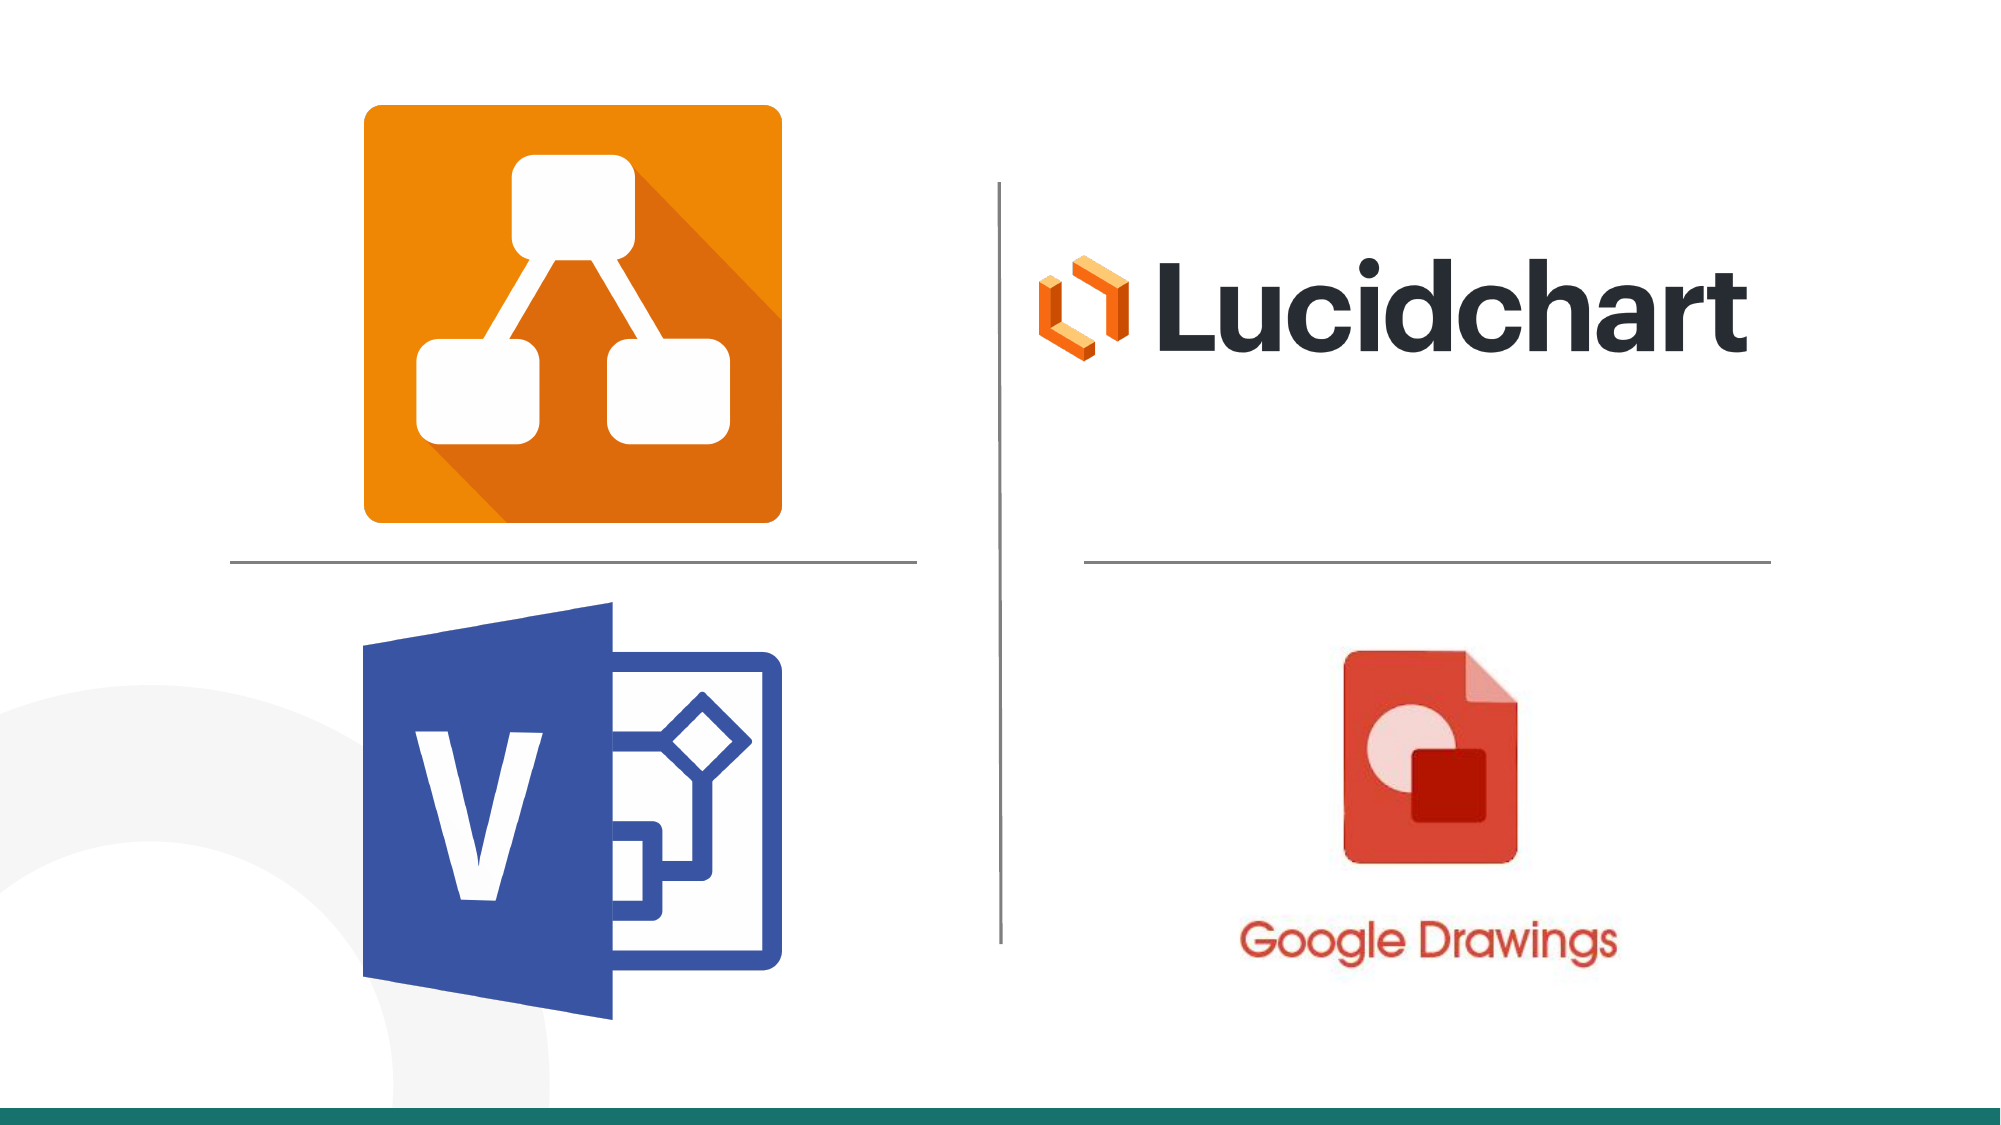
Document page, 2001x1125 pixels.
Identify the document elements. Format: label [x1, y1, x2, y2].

picture [364, 105, 782, 523]
picture [1218, 602, 1638, 1022]
picture [1039, 255, 1817, 373]
picture [363, 602, 782, 1020]
